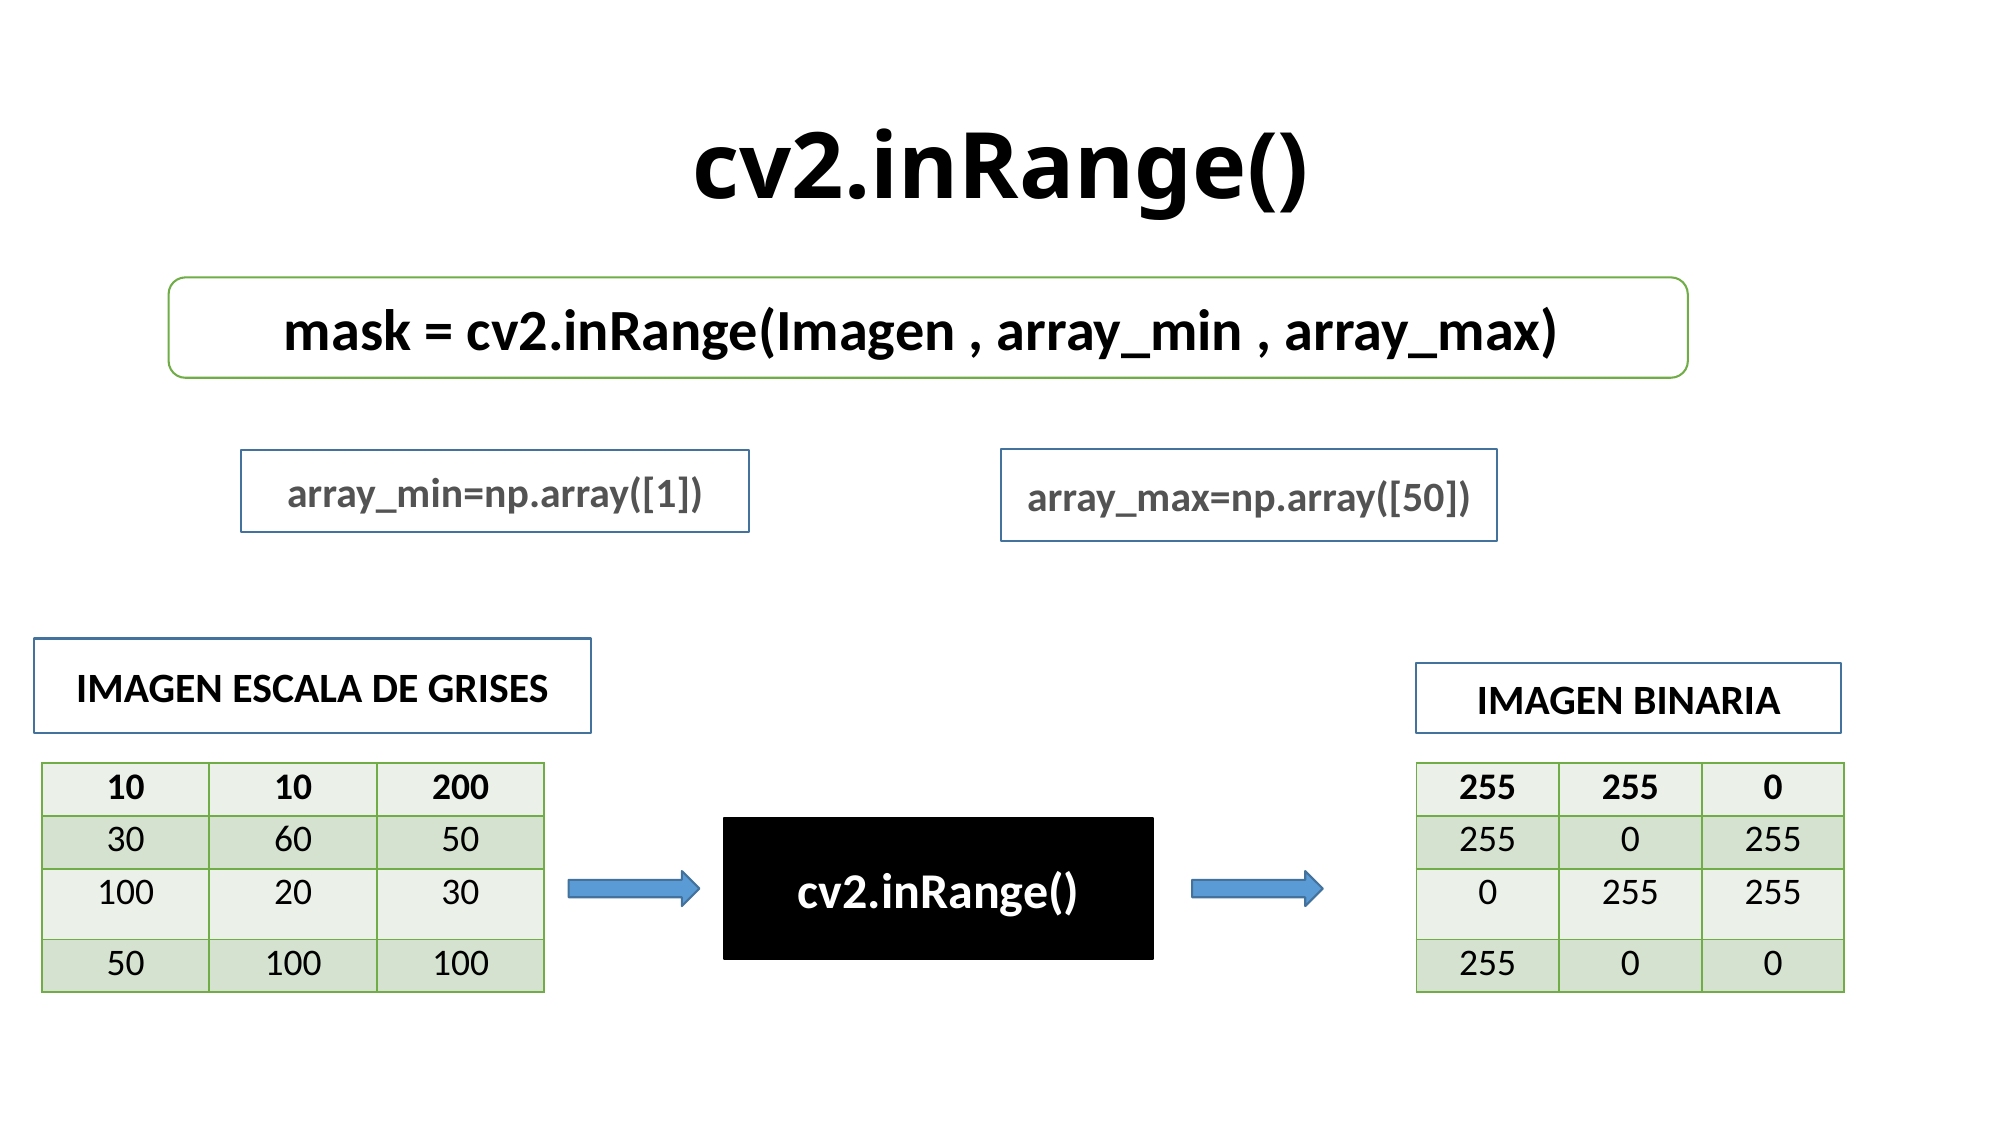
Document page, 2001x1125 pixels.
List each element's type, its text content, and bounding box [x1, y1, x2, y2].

list [138, 299, 1864, 1014]
table_cell 100 [378, 940, 543, 991]
table_cell 255 [1560, 870, 1701, 939]
table_cell 0 [1417, 870, 1558, 939]
table_header 255 [1560, 764, 1701, 815]
table_cell 60 [210, 817, 376, 868]
table_cell 255 [1417, 940, 1558, 991]
table_cell 0 [1560, 940, 1701, 991]
table_cell 20 [210, 870, 376, 939]
text_box cv2.inRange() [723, 817, 1154, 960]
table_cell 100 [210, 940, 376, 991]
text_box [567, 870, 701, 908]
table_cell 255 [1417, 817, 1558, 868]
table_cell 255 [1703, 817, 1843, 868]
text_box mask = cv2.inRange(Imagen , array_min , array_max) [167, 276, 1689, 379]
table_cell 255 [1703, 870, 1843, 939]
table_cell 0 [1560, 817, 1701, 868]
table_cell 50 [378, 817, 543, 868]
text_box IMAGEN ESCALA DE GRISES [33, 637, 592, 734]
table_header 10 [210, 764, 376, 815]
table_header 10 [43, 764, 208, 815]
text_box array_max=np.array([50]) [1000, 448, 1498, 542]
table_cell 100 [43, 870, 208, 939]
text_box array_min=np.array([1]) [240, 449, 750, 533]
title cv2.inRange() [138, 60, 1864, 278]
table_cell 30 [378, 870, 543, 939]
table_cell 30 [43, 817, 208, 868]
table_header 200 [378, 764, 543, 815]
table_header 0 [1703, 764, 1843, 815]
table_cell 50 [43, 940, 208, 991]
table_cell 0 [1703, 940, 1843, 991]
text_box IMAGEN BINARIA [1415, 662, 1842, 734]
text_box [1191, 870, 1324, 908]
table_header 255 [1417, 764, 1558, 815]
